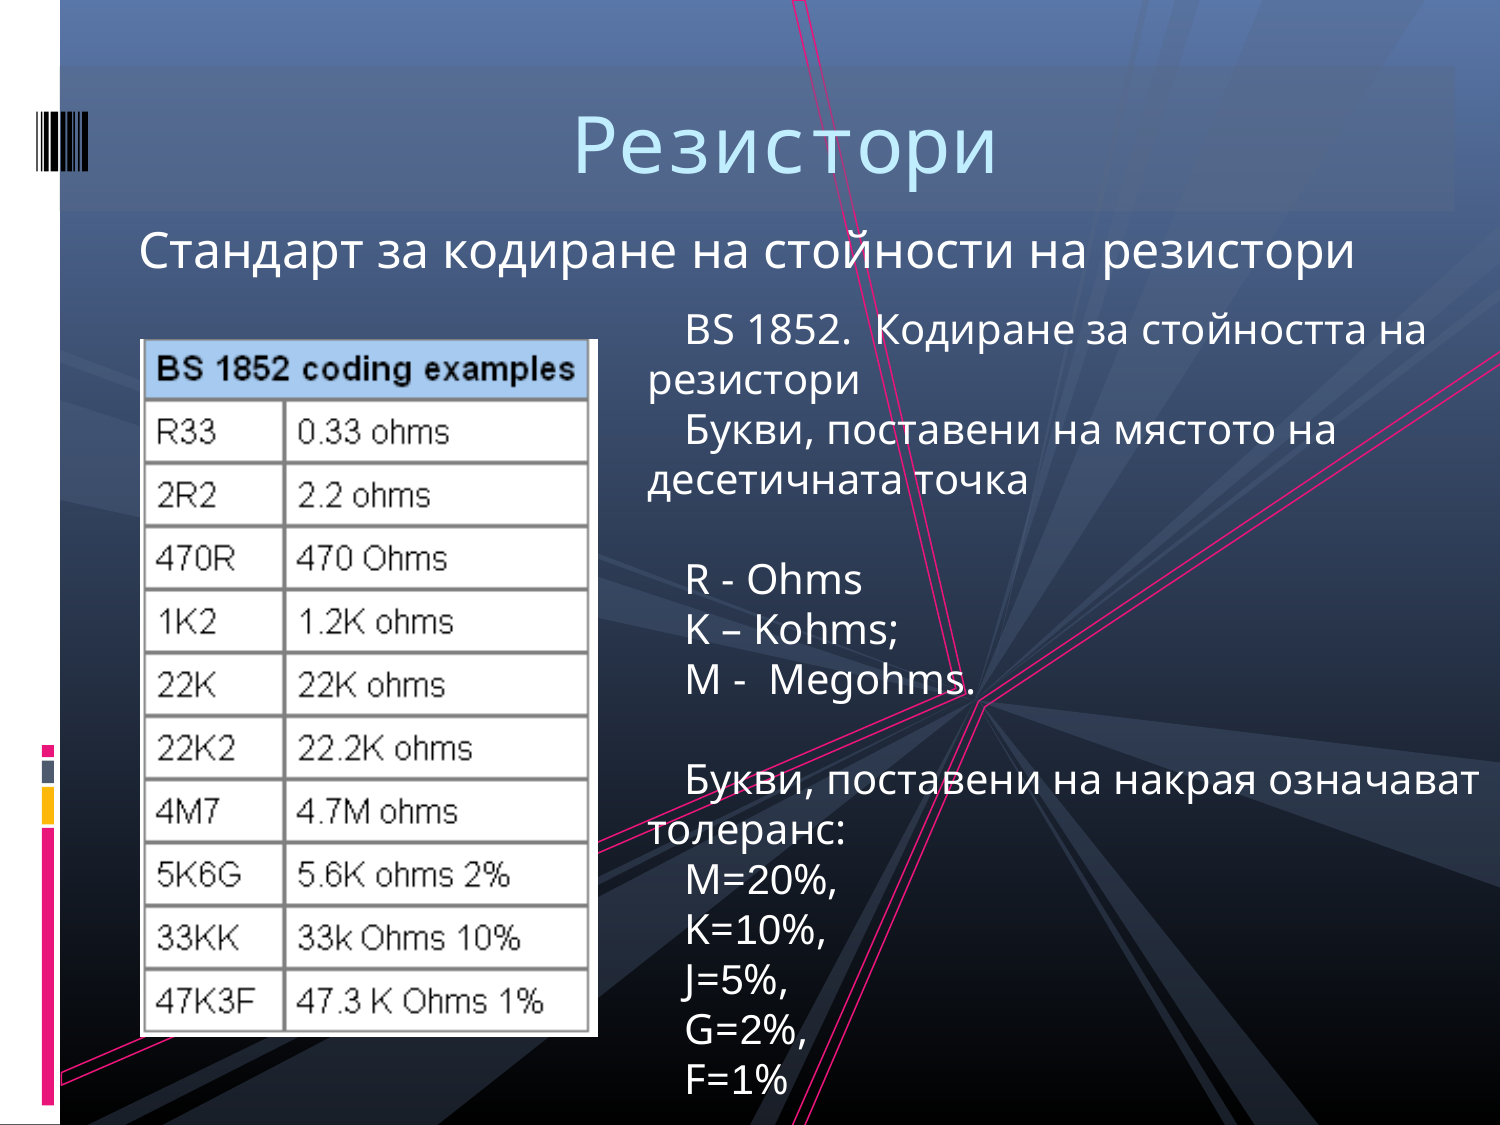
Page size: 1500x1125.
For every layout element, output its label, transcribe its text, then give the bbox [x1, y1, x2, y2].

text_box Стандарт за кодиране на стойности на резистори [115, 210, 1453, 306]
picture [140, 339, 598, 1038]
text_box Резистори [115, 84, 1454, 212]
text_box BS 1852. Кодиране за стойността на резистори Букви, поставени на мястото на десетичната точка R - Ohms K – Kohms; M - Megohms. Букви, поставени на накрая означават толеранс: M=20%, K=10%, J=5%, G=2%, F=1% [632, 294, 1500, 1111]
text_box [0, 0, 1500, 75]
